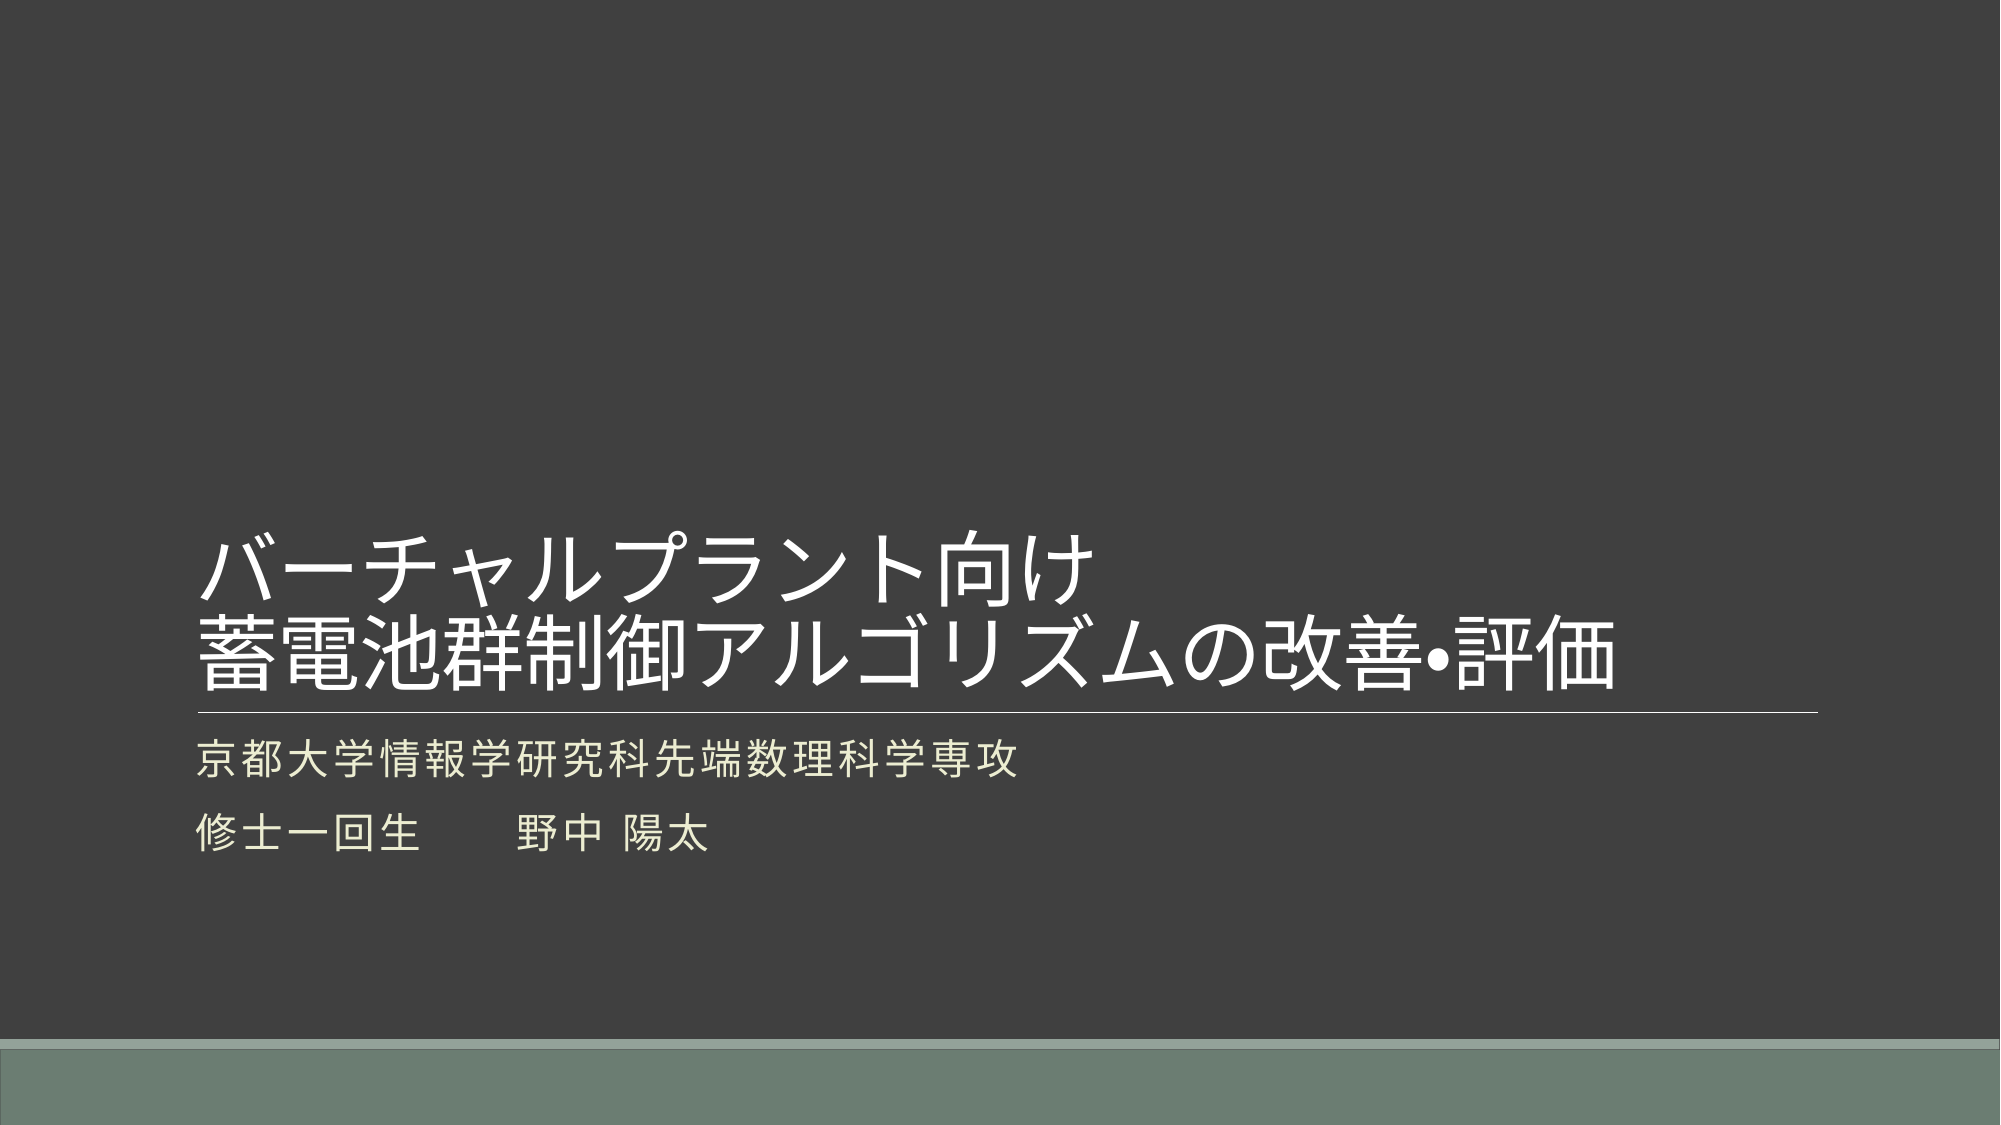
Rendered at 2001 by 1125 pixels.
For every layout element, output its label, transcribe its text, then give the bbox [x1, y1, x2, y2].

title バーチャルプラント向け 蓄電池群制御アルゴリズムの改善・評価 [180, 124, 1830, 710]
subtitle 京都大学情報学研究科先端数理科学専攻 修士一回生 野中 陽太 [180, 730, 1831, 919]
